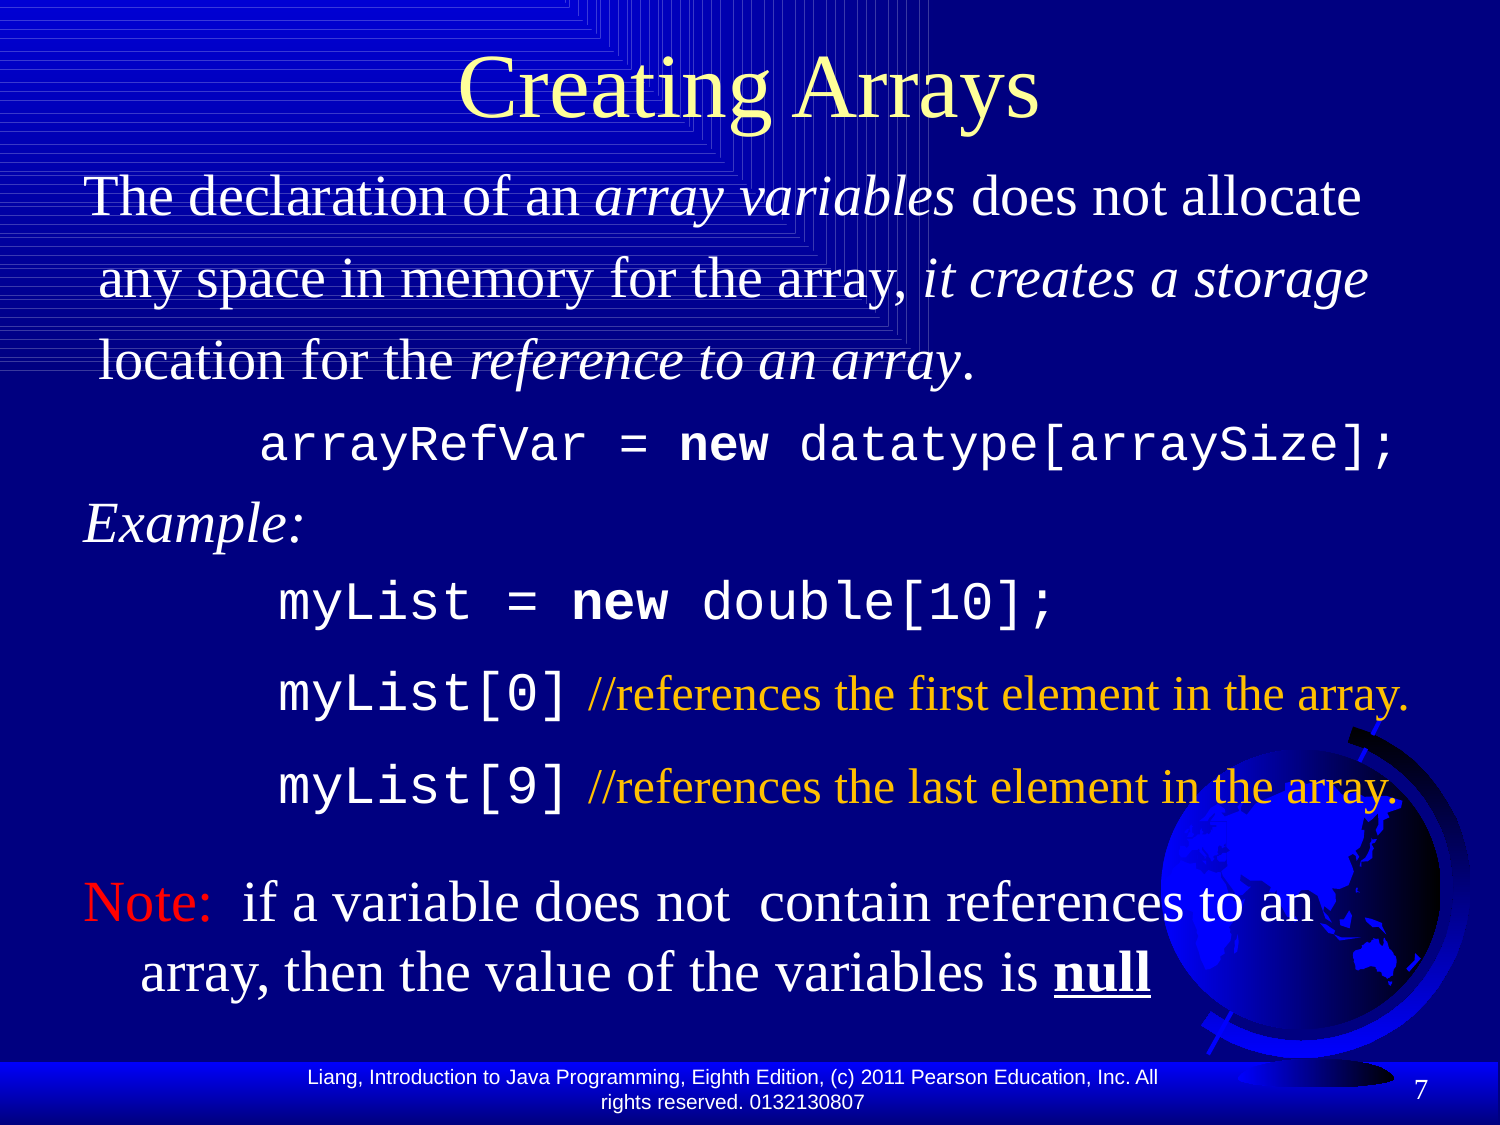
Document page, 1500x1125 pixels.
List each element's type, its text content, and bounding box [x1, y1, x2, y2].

list The declaration of an array variables does not allocate any space in memory for the array, it creates a storage location for the reference to an array. arrayRefVar = new datatype[arraySize]; Example: myList = new double[10]; myList[0] //references the first element in the array. myList[9] //references the last element in the array. Note: if a variable does not contain references to an array, then the value of the variables is null [68, 149, 1450, 1042]
slide_number 7 [1187, 1049, 1444, 1125]
title Creating Arrays [112, 0, 1388, 149]
